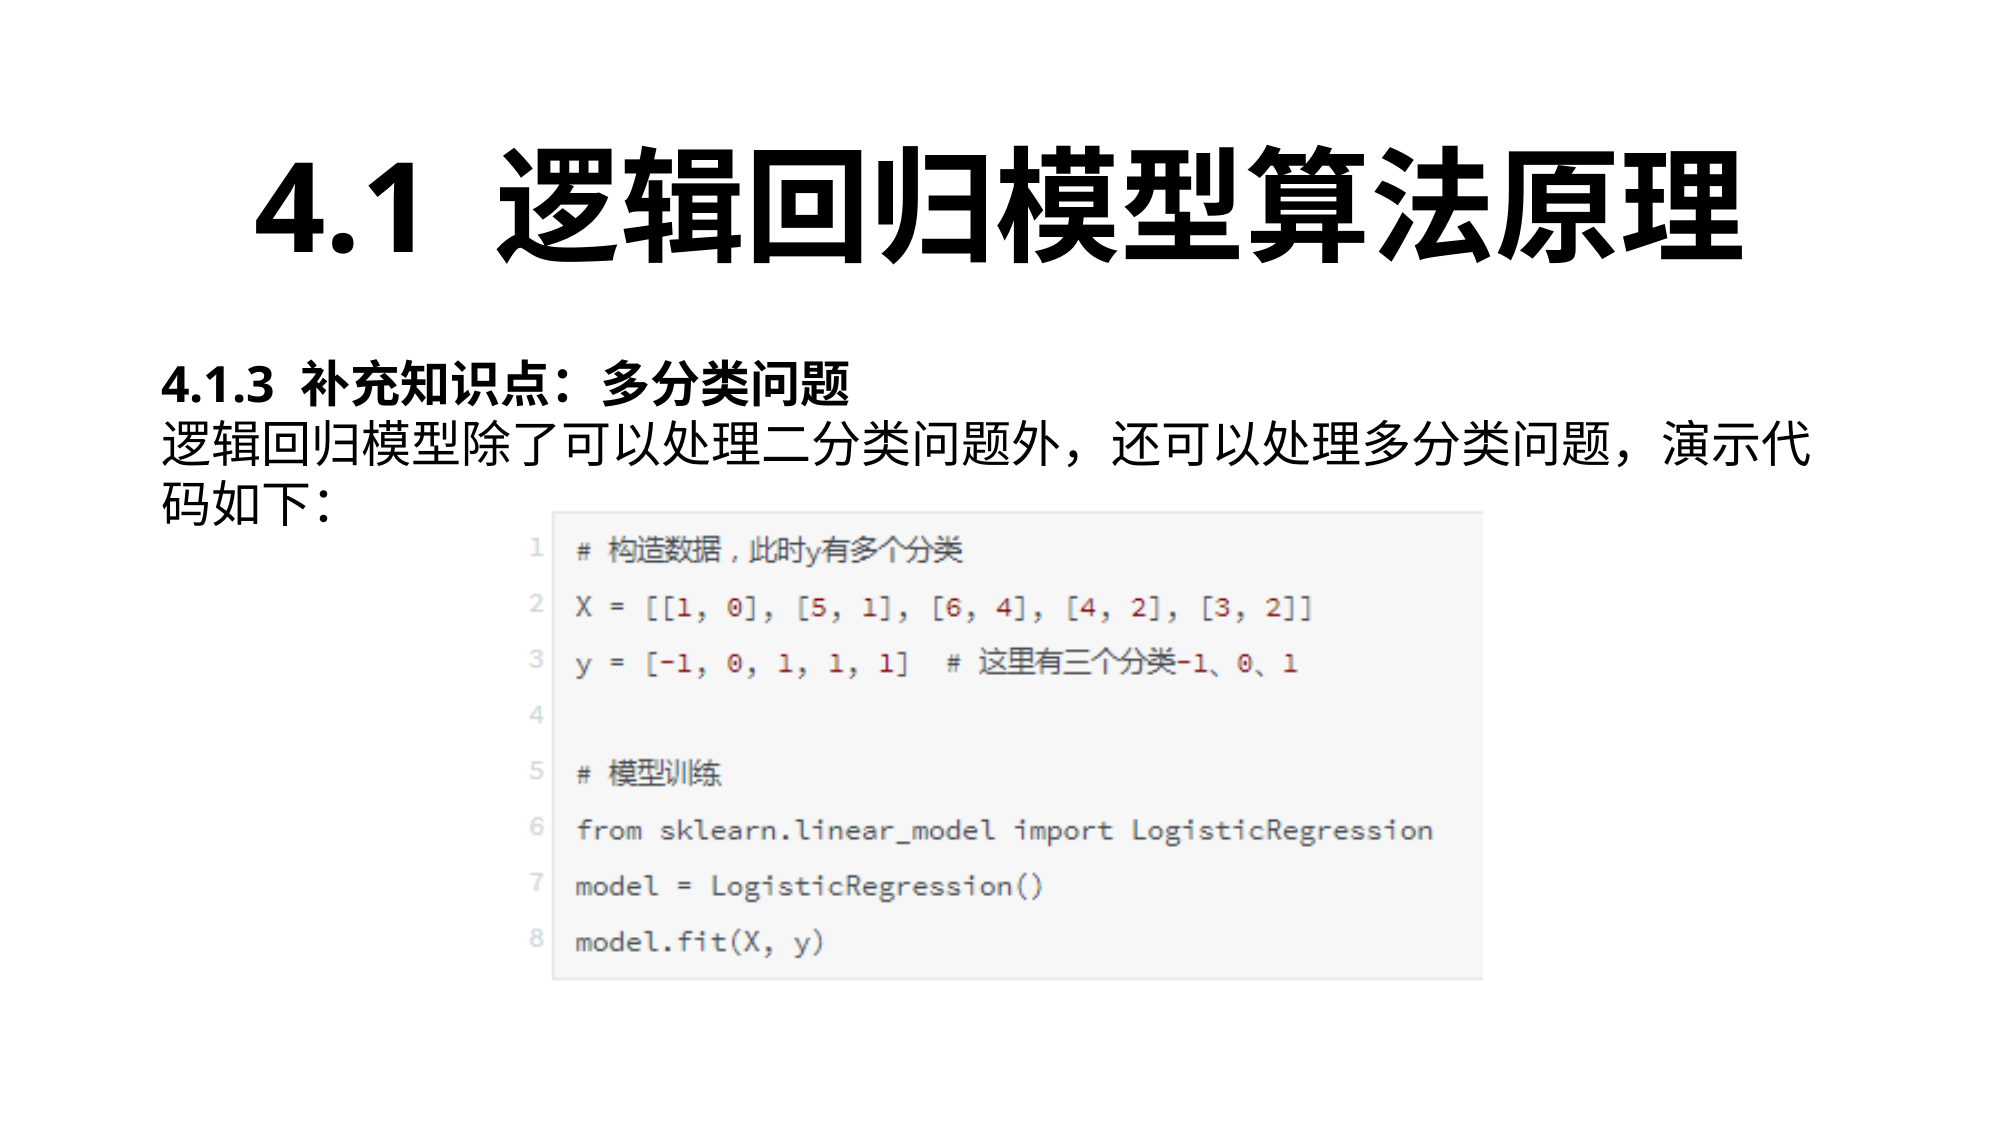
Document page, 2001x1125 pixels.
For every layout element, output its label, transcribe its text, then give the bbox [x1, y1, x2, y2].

text_box 4.1 逻辑回归模型算法原理 [239, 119, 1761, 285]
text_box 4.1.3 补充知识点：多分类问题 逻辑回归模型除了可以处理二分类问题外，还可以处理多分类问题，演示代码如下： [146, 345, 1854, 540]
picture [517, 503, 1483, 983]
